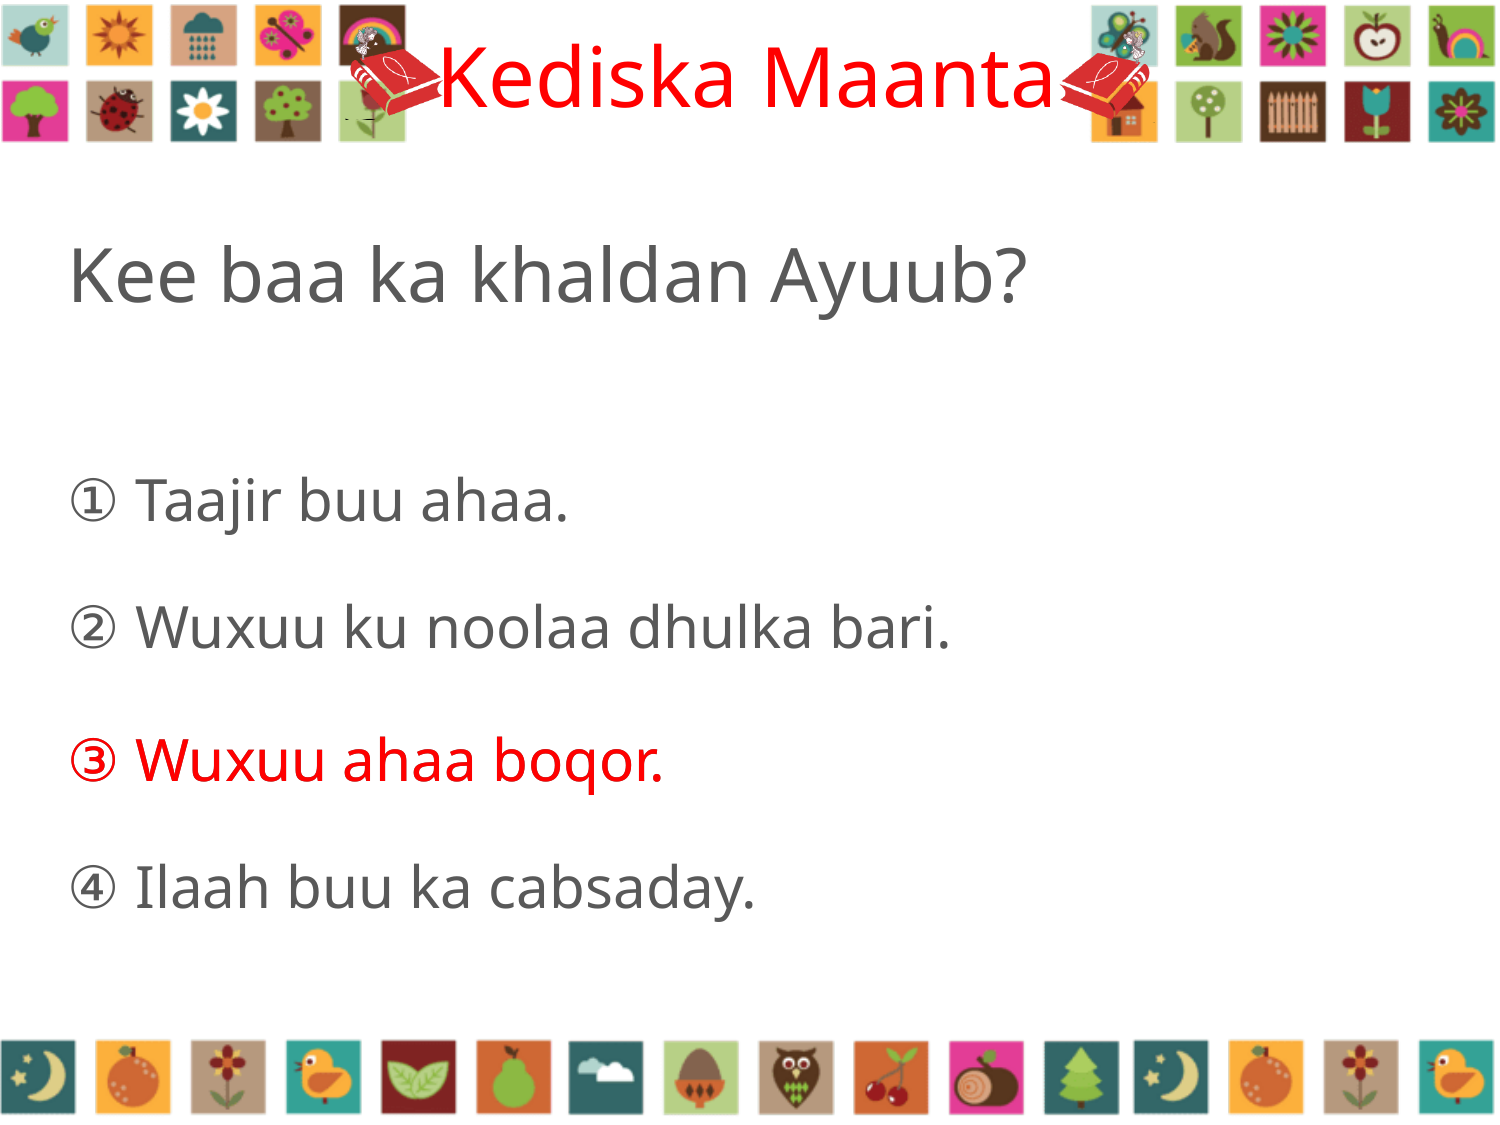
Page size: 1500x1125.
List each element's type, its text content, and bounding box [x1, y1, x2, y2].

text_box ① Taajir buu ahaa. [53, 456, 1436, 541]
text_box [0, 1028, 1500, 1118]
picture [1028, 3, 1500, 150]
picture [0, 3, 475, 150]
text_box Kediska Maanta [425, 16, 1076, 131]
text_box ② Wuxuu ku noolaa dhulka bari. [53, 582, 1436, 668]
text_box ④ Ilaah buu ka cabsaday. [53, 842, 1483, 928]
text_box Kee baa ka khaldan Ayuub? [53, 219, 1436, 325]
text_box ③ Wuxuu ahaa boqor. [53, 716, 1483, 801]
